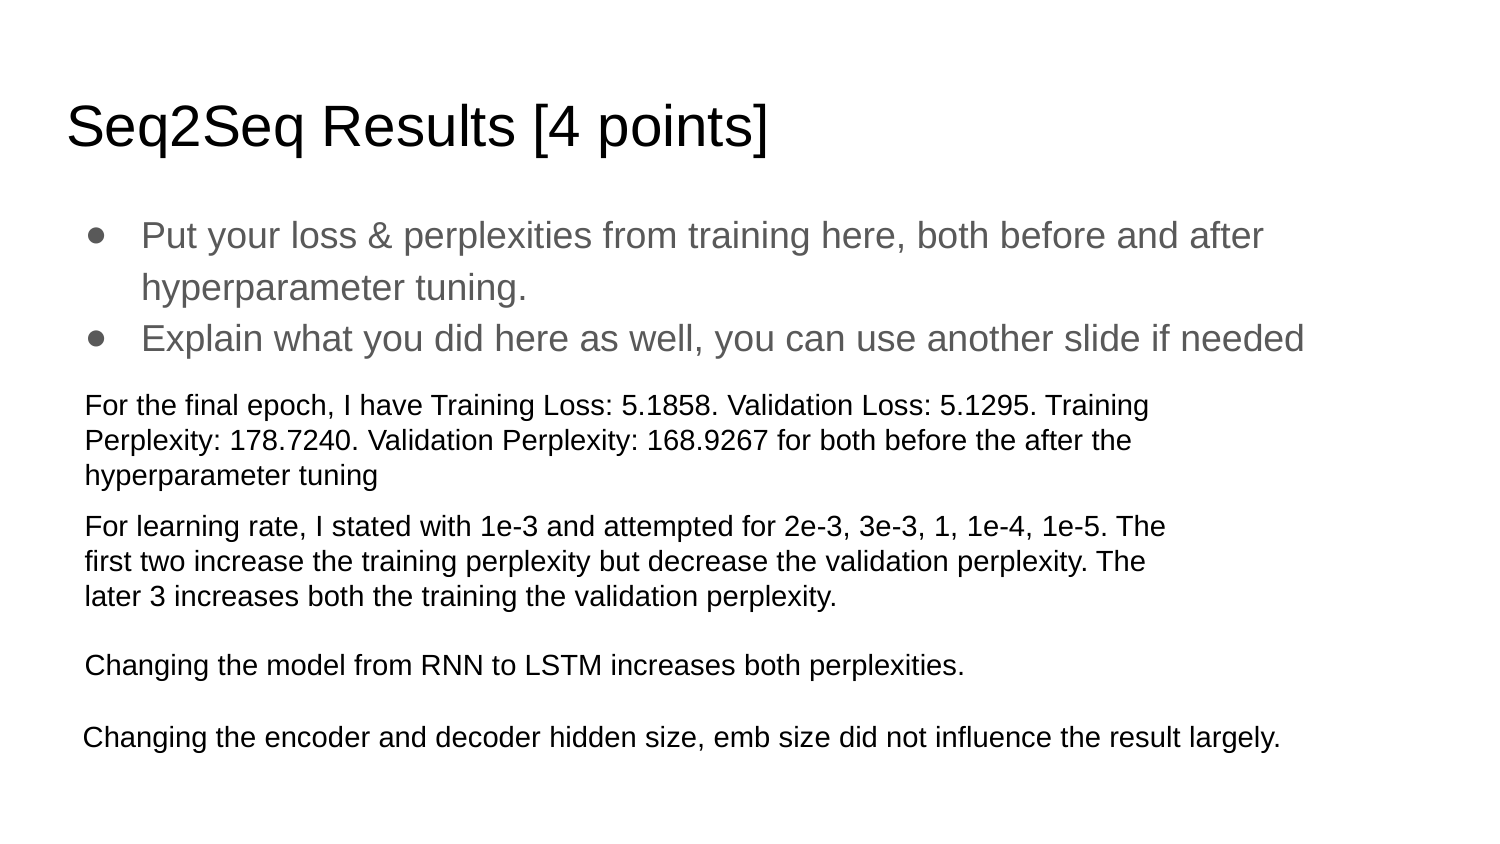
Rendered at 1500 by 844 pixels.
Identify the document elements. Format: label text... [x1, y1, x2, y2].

text_box Changing the model from RNN to LSTM increases both perplexities. [69, 638, 1194, 689]
text_box For learning rate, I stated with 1e-3 and attempted for 2e-3, 3e-3, 1, 1e-4, 1e-5. The first two increase the training perplexity but decrease the validation perplexity. The later 3 increases both the training the validation perplexity. [69, 500, 1194, 620]
list Put your loss & perplexities from training here, both before and after hyperparameter tuning. Explain what you did here as well, you can use another slide if needed [51, 189, 1410, 379]
text_box Changing the encoder and decoder hidden size, emb size did not influence the result largely. [67, 710, 1298, 761]
title Seq2Seq Results [4 points] [51, 72, 1449, 167]
text_box For the final epoch, I have Training Loss: 5.1858. Validation Loss: 5.1295. Training Perplexity: 178.7240. Validation Perplexity: 168.9267 for both before the after the hyperparameter tuning [69, 378, 1194, 499]
